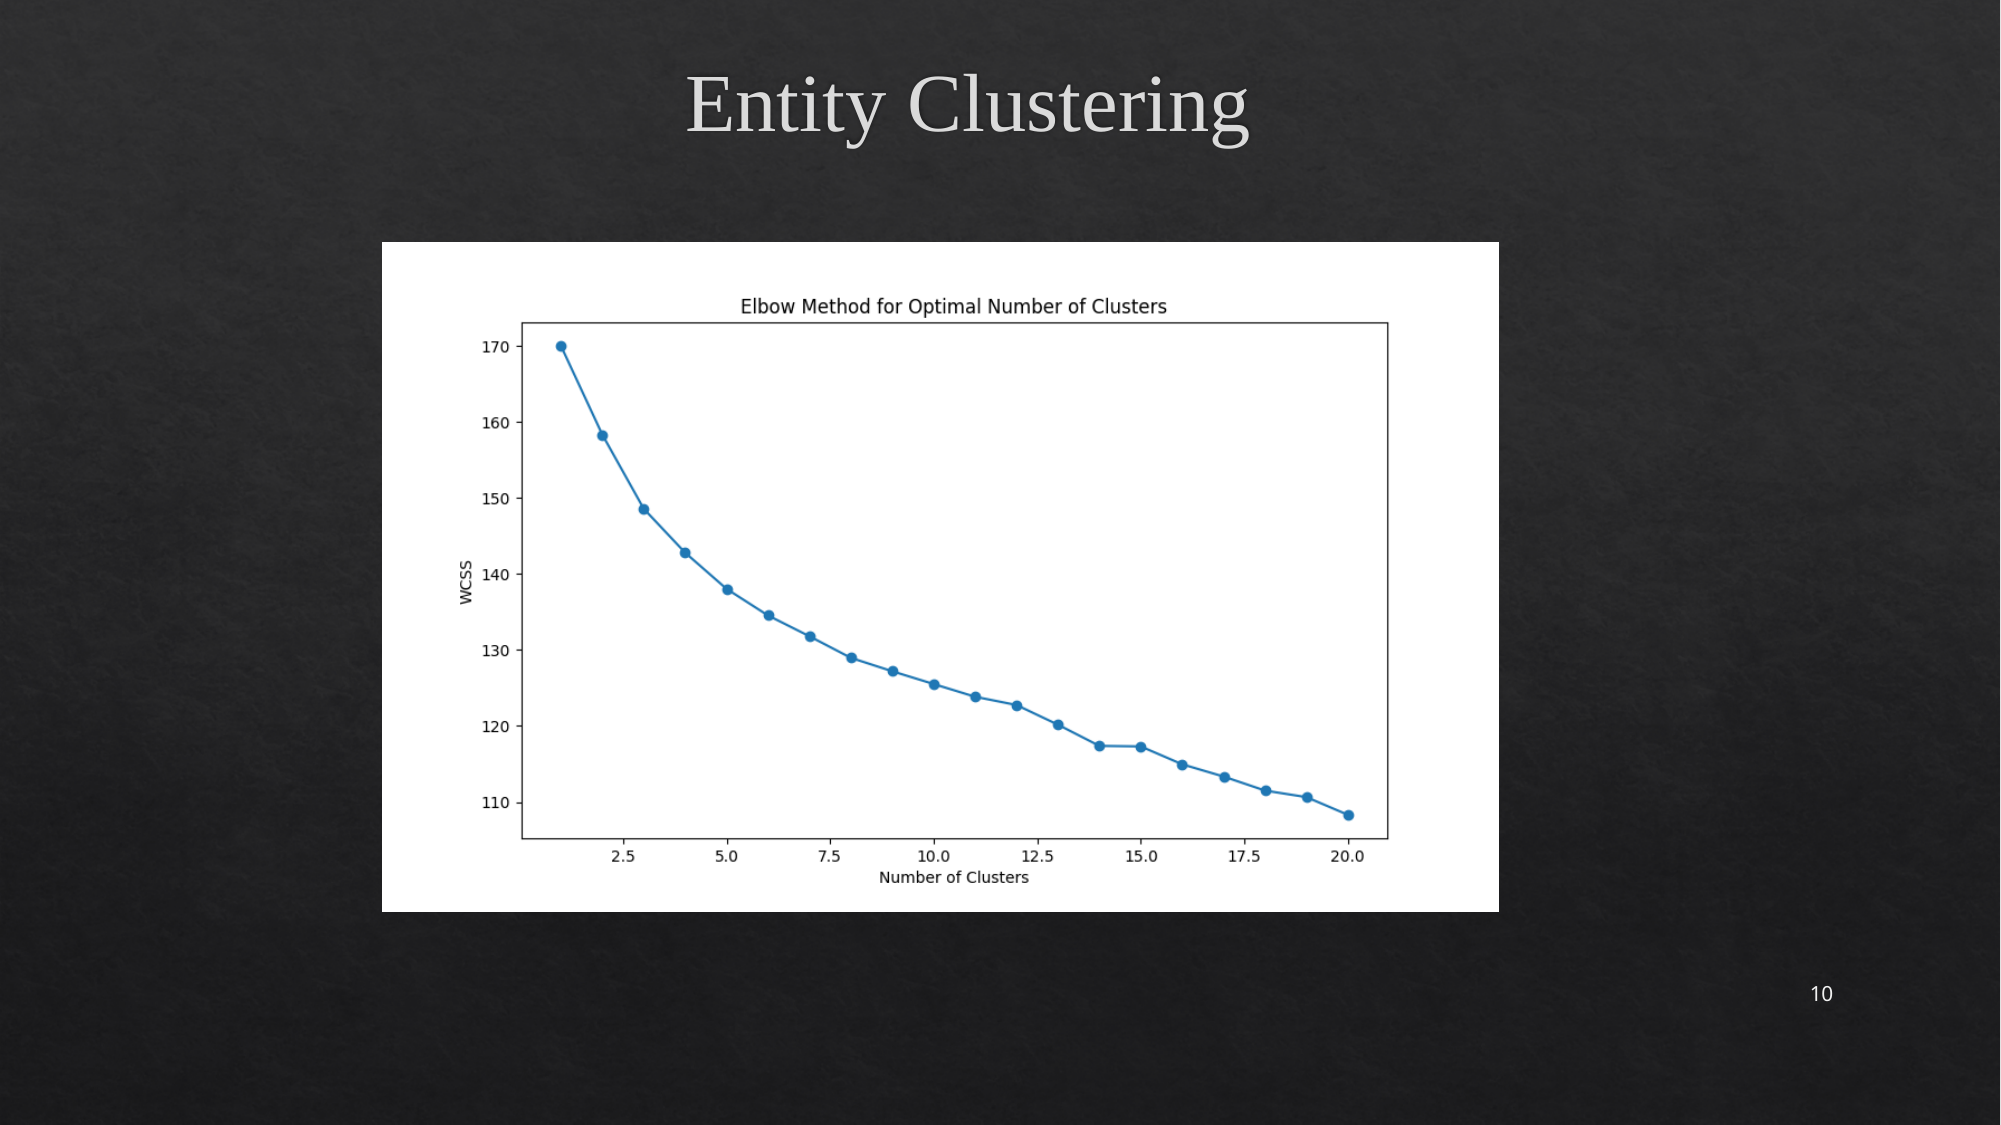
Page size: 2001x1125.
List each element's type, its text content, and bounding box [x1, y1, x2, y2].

title Entity Clustering [298, 41, 1638, 157]
slide_number 10 [1724, 965, 1849, 1025]
picture [381, 241, 1499, 913]
